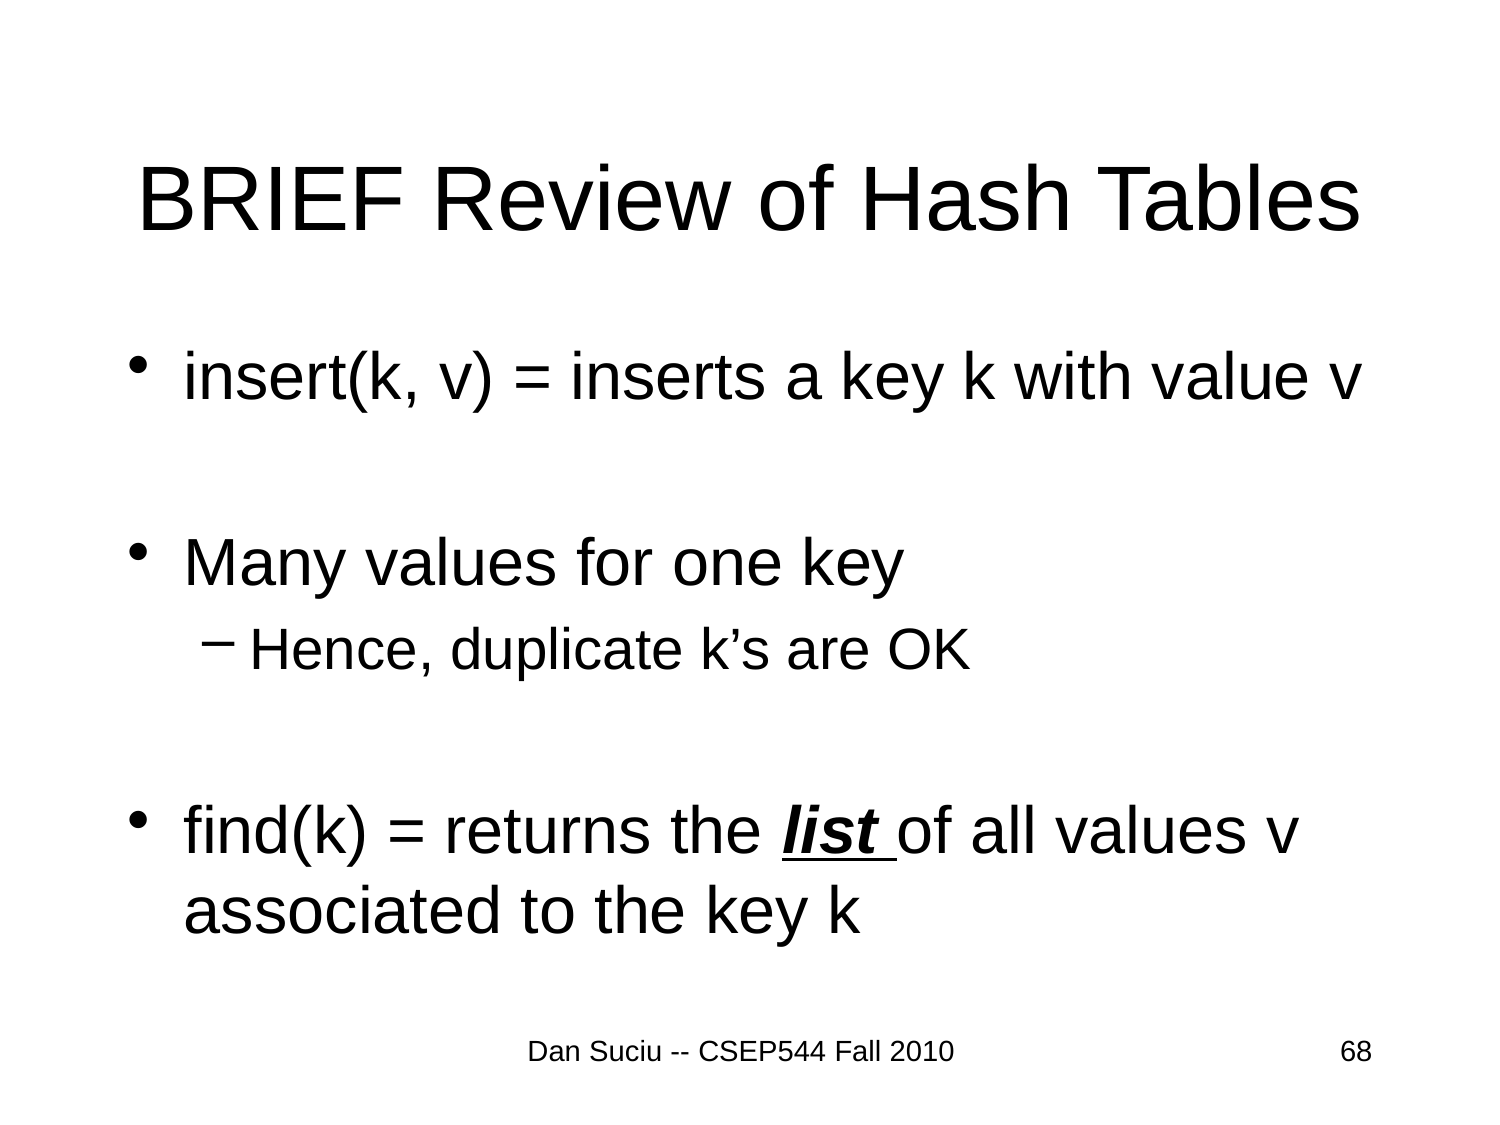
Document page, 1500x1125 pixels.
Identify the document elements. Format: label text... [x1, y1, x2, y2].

list insert(k, v) = inserts a key k with value v Many values for one key Hence, duplicate k’s are OK find(k) = returns the list of all values v associated to the key k [112, 324, 1388, 1001]
slide_number 68 [1074, 1024, 1388, 1101]
title BRIEF Review of Hash Tables [112, 99, 1388, 288]
footer Dan Suciu -- CSEP544 Fall 2010 [512, 1024, 988, 1101]
